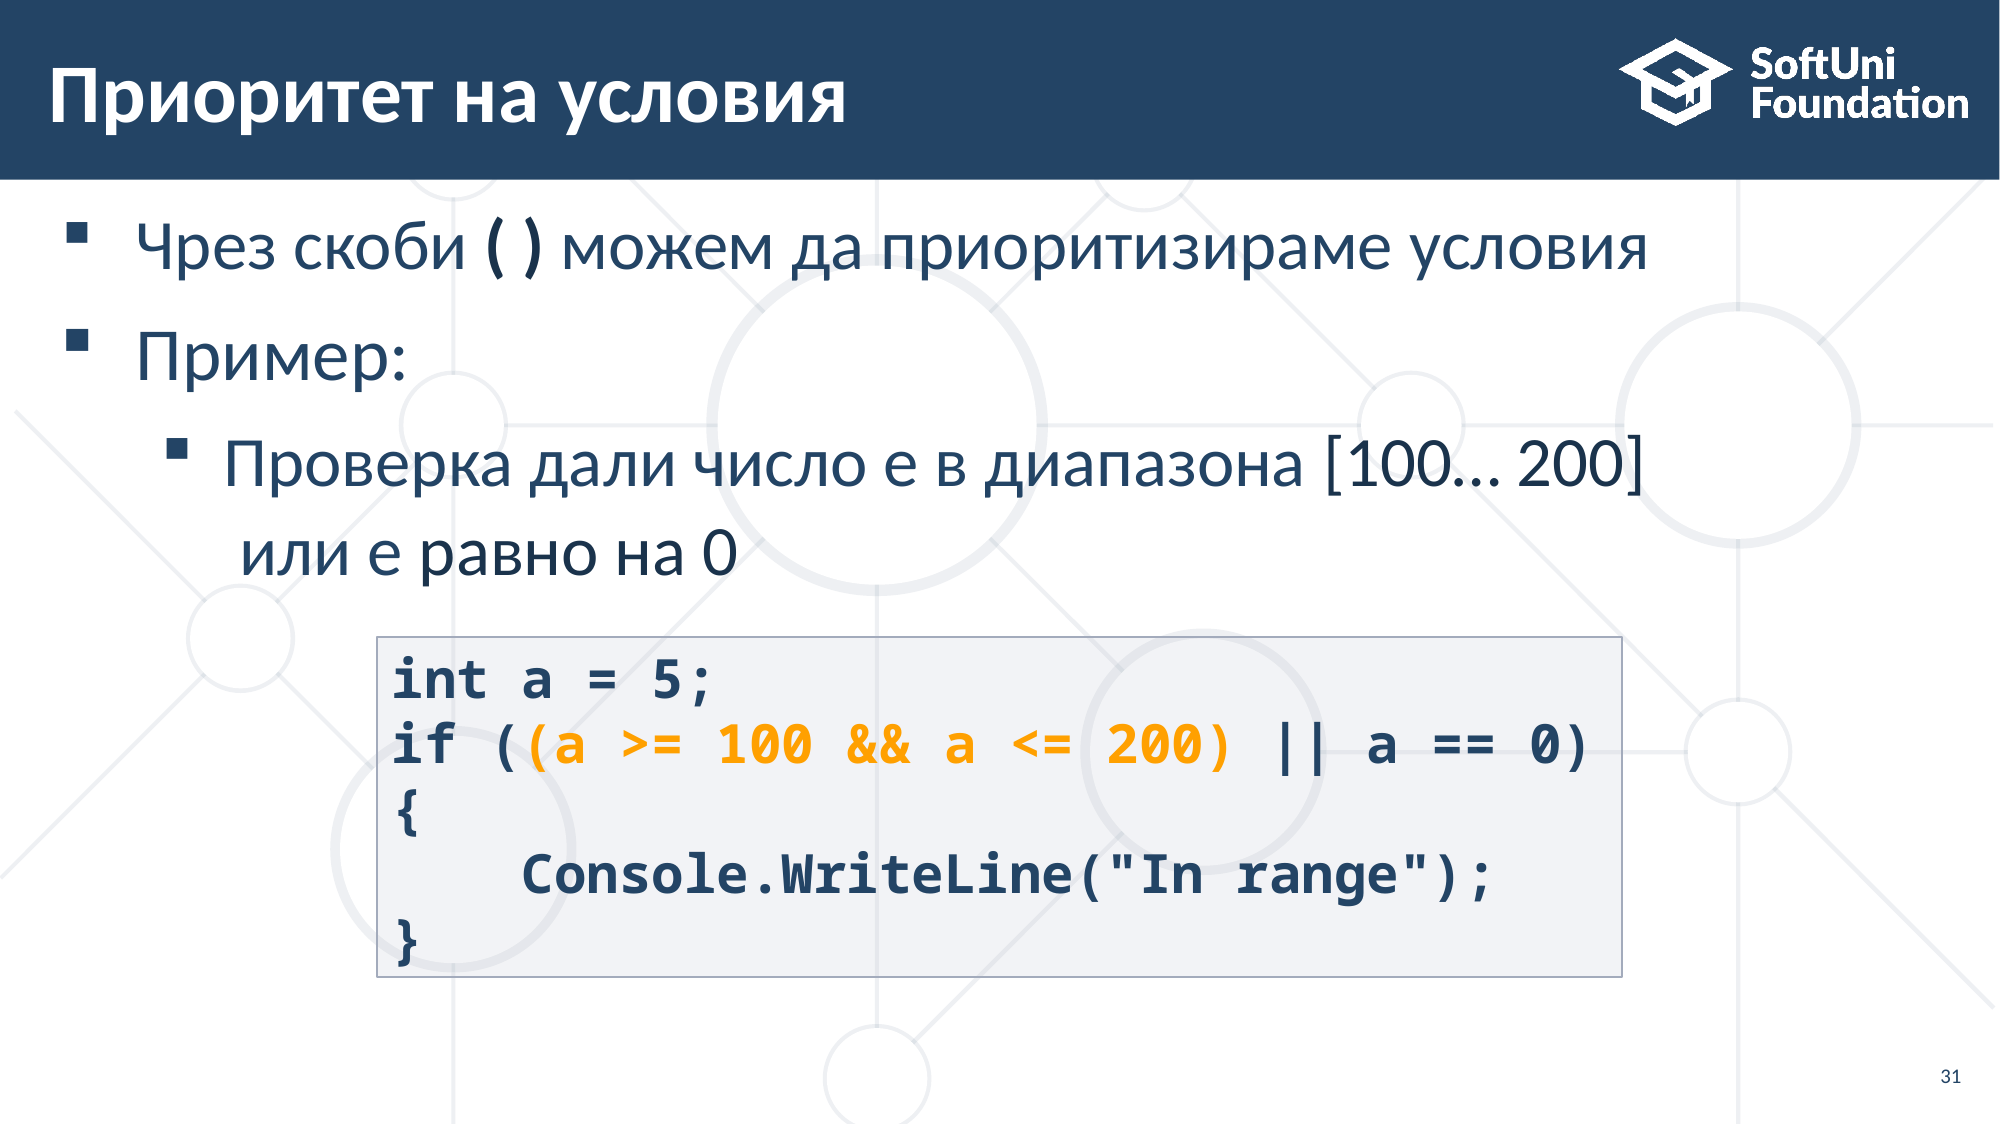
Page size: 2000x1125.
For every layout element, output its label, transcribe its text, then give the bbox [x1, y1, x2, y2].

list Чрез скоби ( ) можем да приоритизираме условия Пример: Проверка дали число е в диапазона [100… 200] или е равно на 0 [43, 188, 1980, 1103]
title Приоритет на условия [31, 16, 1591, 162]
text_box int a = 5; if ((a >= 100 && a <= 200) || a == 0) { Console.WriteLine("In range"); } [377, 637, 1623, 977]
picture [1618, 38, 1968, 126]
slide_number 31 [1896, 1049, 1968, 1101]
